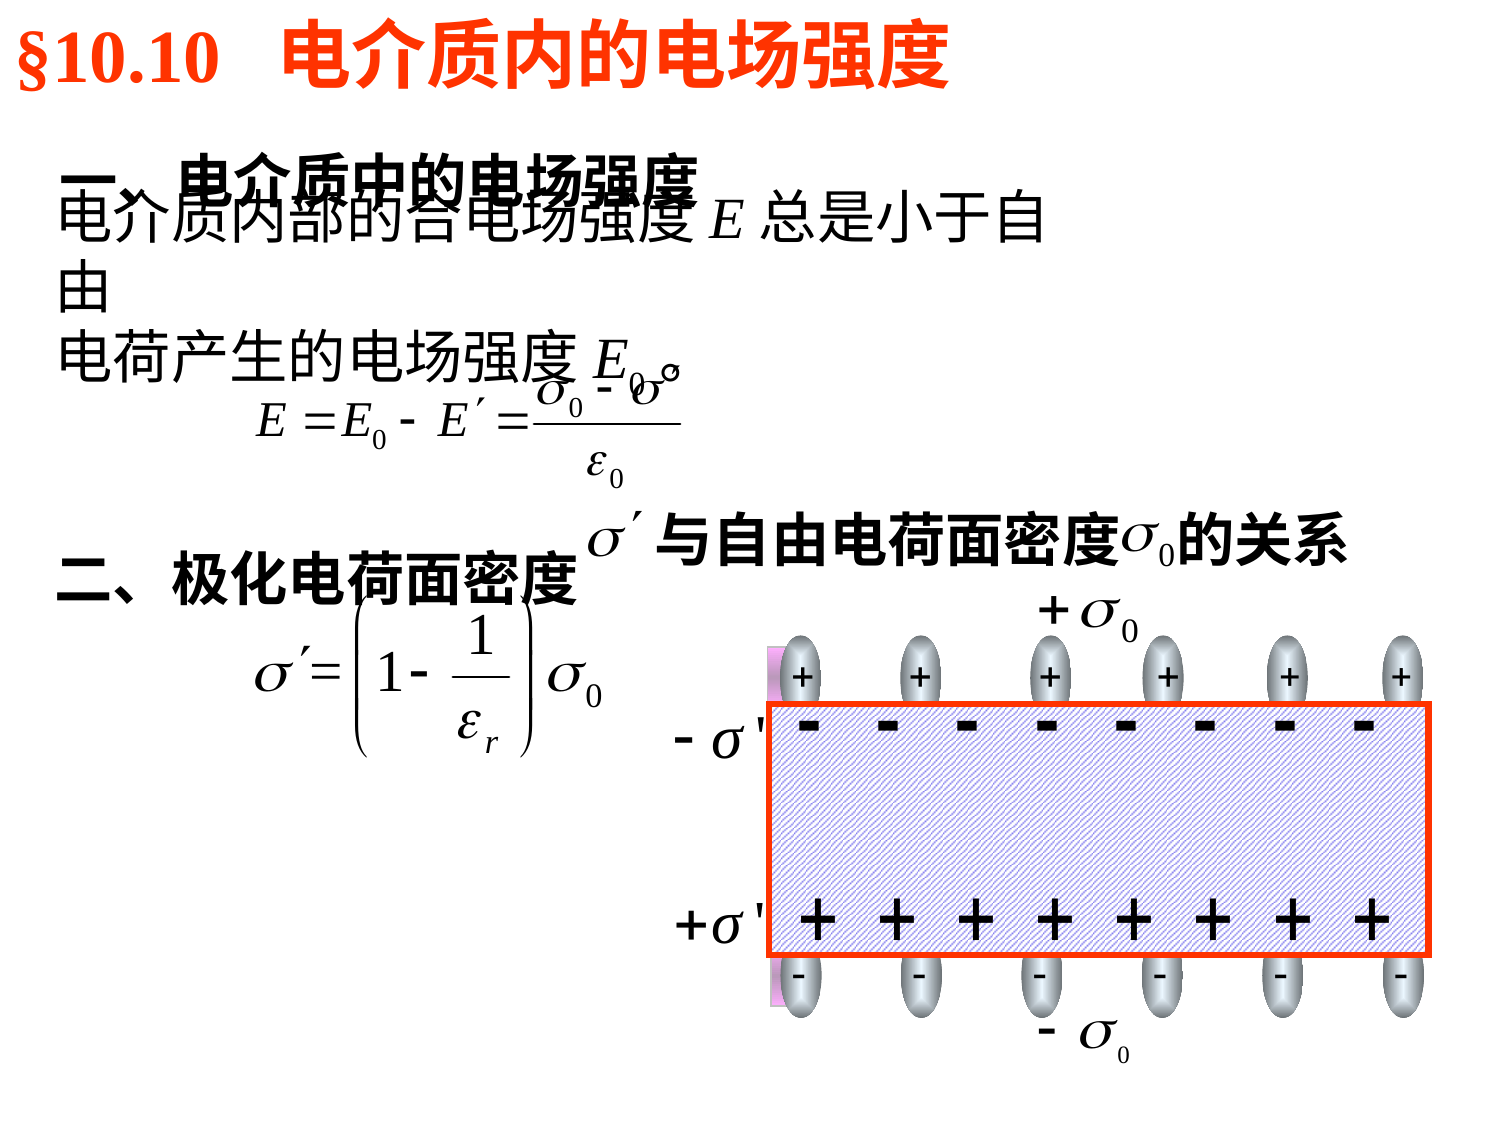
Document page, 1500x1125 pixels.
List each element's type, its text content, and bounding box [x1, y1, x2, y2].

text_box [669, 568, 1430, 1070]
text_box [246, 357, 692, 500]
text_box 一、电介质中的电场强度 [44, 136, 716, 172]
text_box 电介质内部的合电场强度E总是小于自由 电荷产生的电场强度E0。 二、极化电荷面密度 [39, 172, 1099, 620]
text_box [1112, 493, 1186, 568]
text_box §10.10 电介质内的电场强度 [0, 0, 1040, 105]
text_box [246, 582, 612, 772]
text_box 的关系 [1186, 495, 1367, 568]
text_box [579, 502, 652, 572]
text_box 与自由电荷面密度 [639, 495, 1112, 581]
